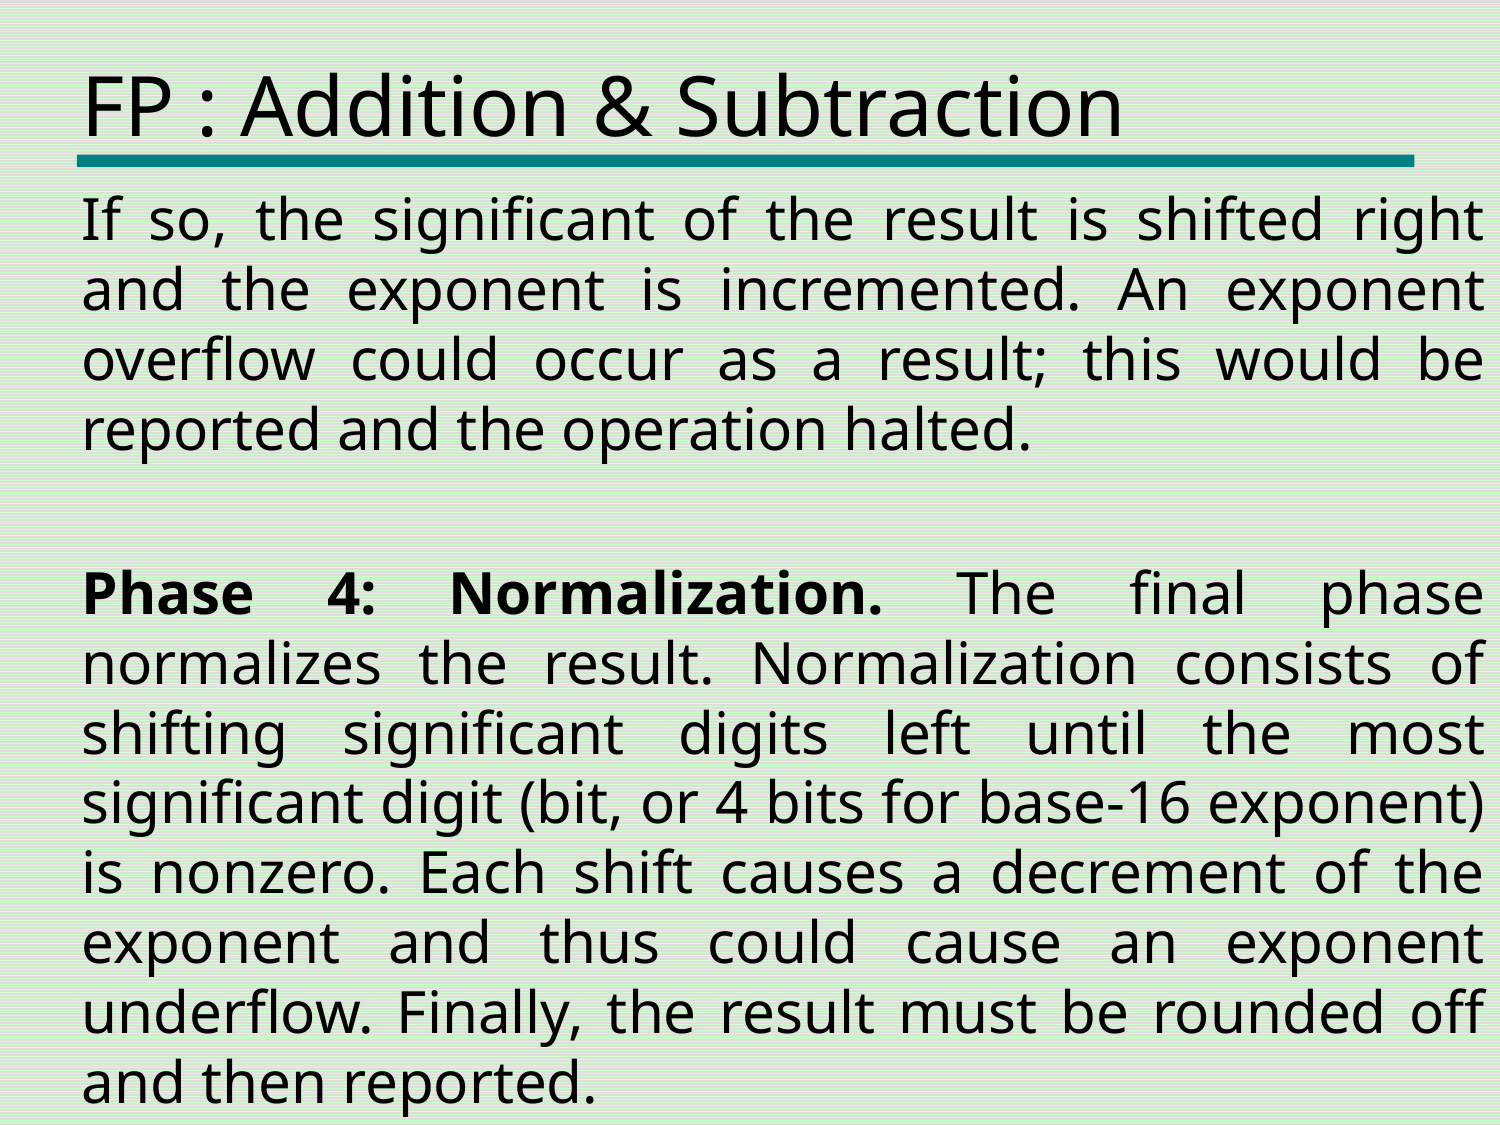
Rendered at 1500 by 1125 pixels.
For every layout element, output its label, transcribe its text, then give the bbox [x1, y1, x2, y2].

title FP : Addition & Subtraction [66, 24, 1459, 163]
list If so, the significant of the result is shifted right and the exponent is incremented. An exponent overflow could occur as a result; this would be reported and the operation halted. Phase 4: Normalization. The final phase normalizes the result. Normalization consists of shifting significant digits left until the most significant digit (bit, or 4 bits for base-16 exponent) is nonzero. Each shift causes a decrement of the exponent and thus could cause an exponent underflow. Finally, the result must be rounded off and then reported. [66, 174, 1500, 1100]
